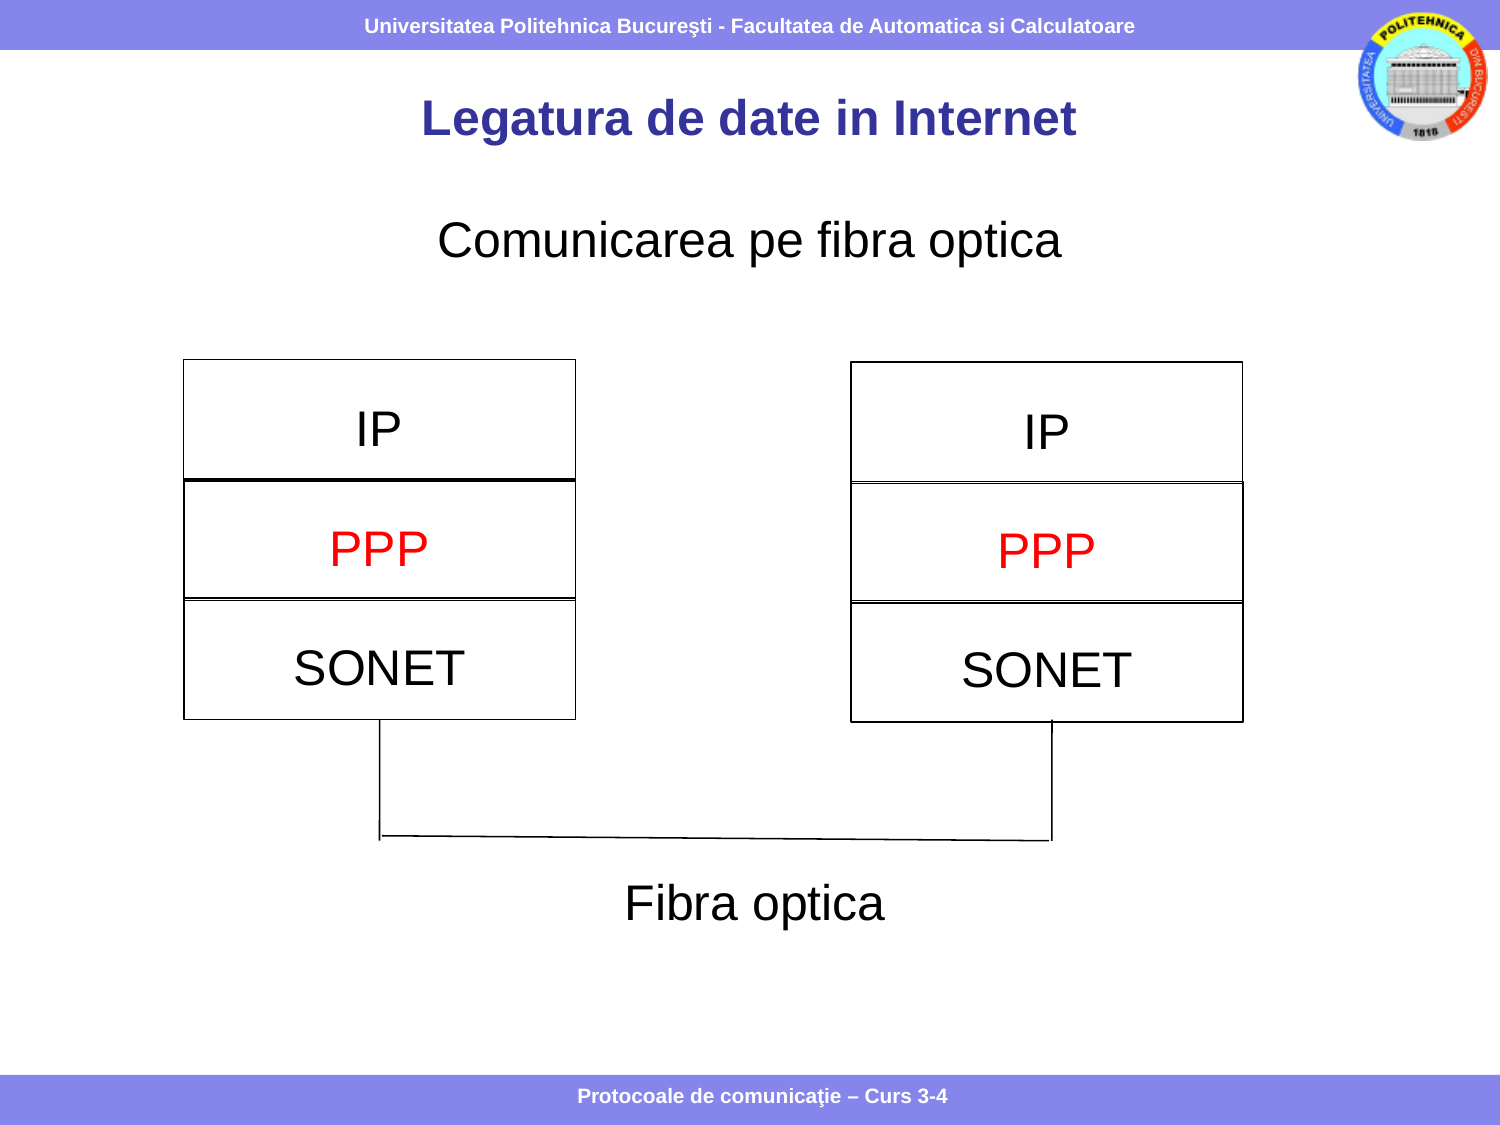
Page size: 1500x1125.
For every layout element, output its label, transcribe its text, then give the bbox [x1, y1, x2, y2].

footer Protocoale de comunicaţie – Curs 3-4 [387, 1074, 1138, 1125]
title Legatura de date in Internet [62, 75, 1438, 155]
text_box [183, 359, 1244, 940]
picture [1357, 12, 1488, 141]
list Comunicarea pe fibra optica [62, 200, 1438, 318]
